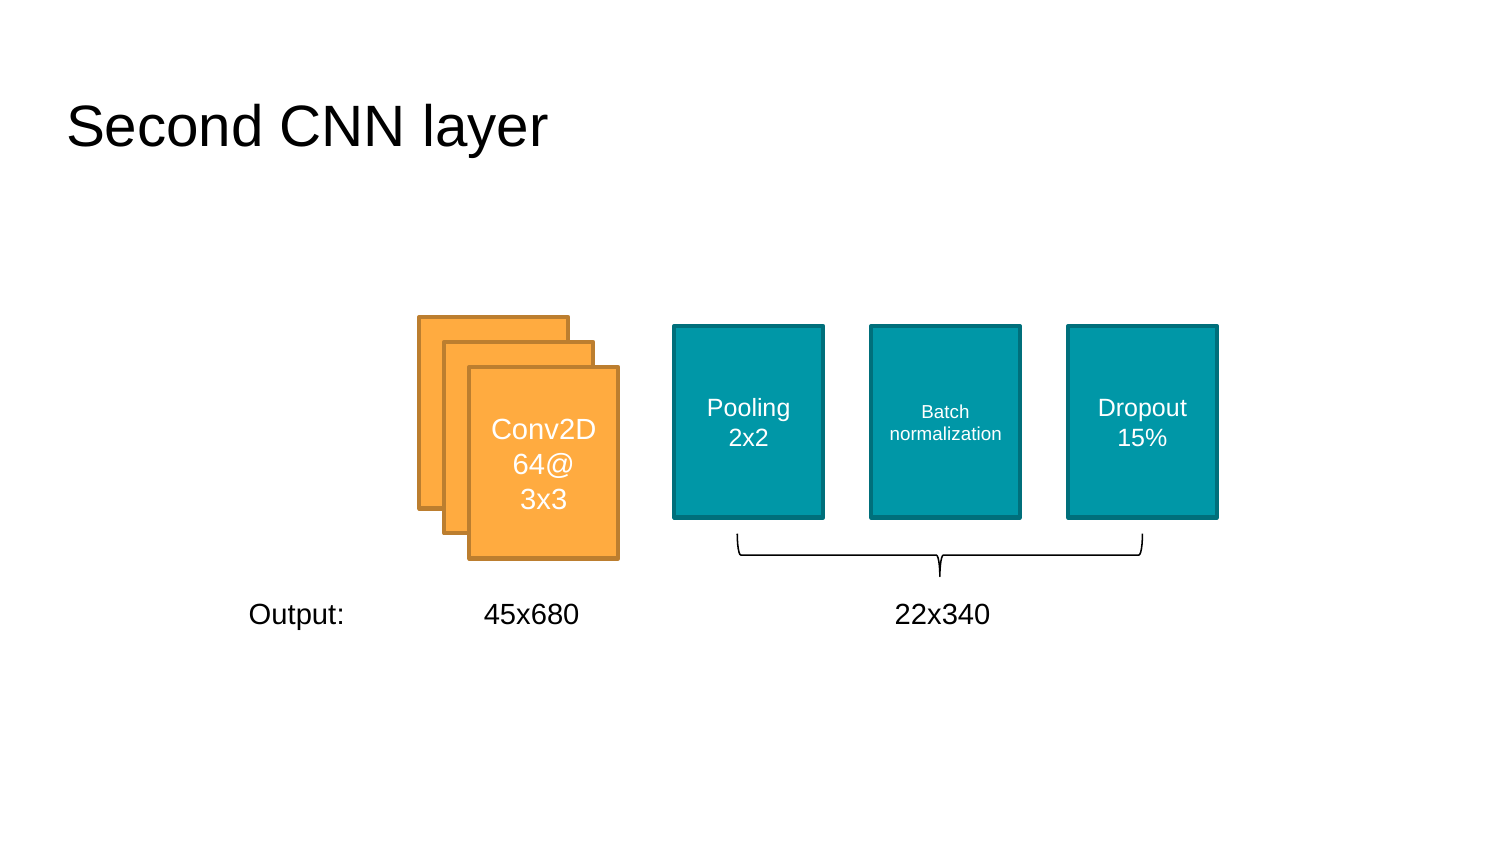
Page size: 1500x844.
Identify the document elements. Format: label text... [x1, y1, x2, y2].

text_box 22x340 [879, 588, 1029, 639]
text_box Conv2D 64@ 3x3 [467, 365, 620, 561]
text_box [442, 340, 595, 535]
text_box Output: [233, 588, 383, 639]
text_box [736, 533, 1144, 578]
text_box 45x680 [469, 588, 618, 639]
text_box [417, 315, 570, 511]
text_box Batch normalization [869, 324, 1022, 520]
text_box Dropout 15% [1066, 324, 1219, 520]
text_box Pooling 2x2 [672, 324, 825, 520]
title Second CNN layer [51, 72, 1449, 167]
